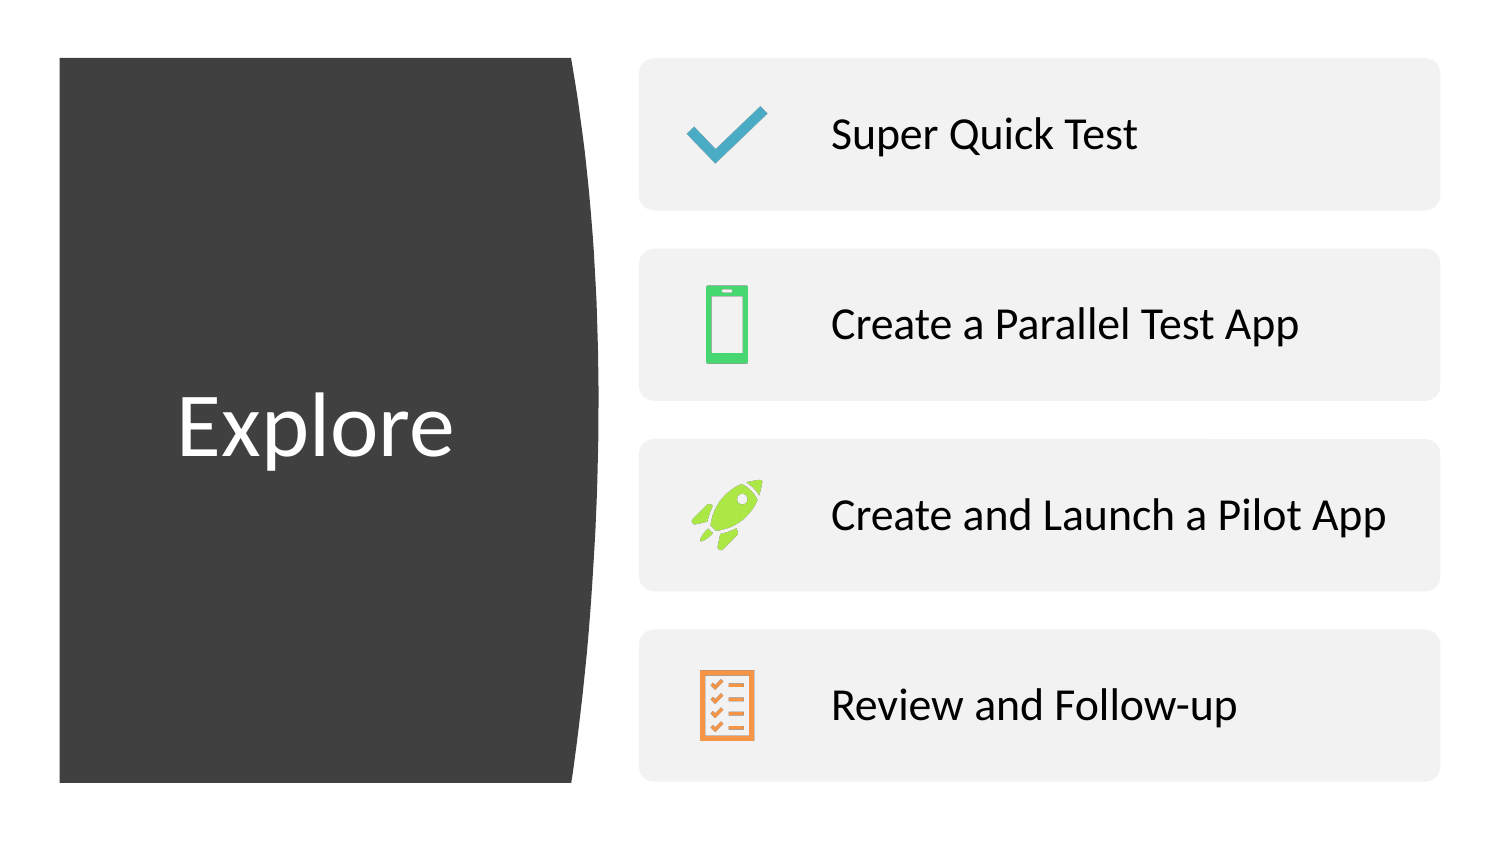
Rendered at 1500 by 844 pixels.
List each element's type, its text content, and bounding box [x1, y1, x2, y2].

title Explore [106, 124, 527, 715]
text_box [57, 55, 601, 785]
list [638, 57, 1441, 783]
